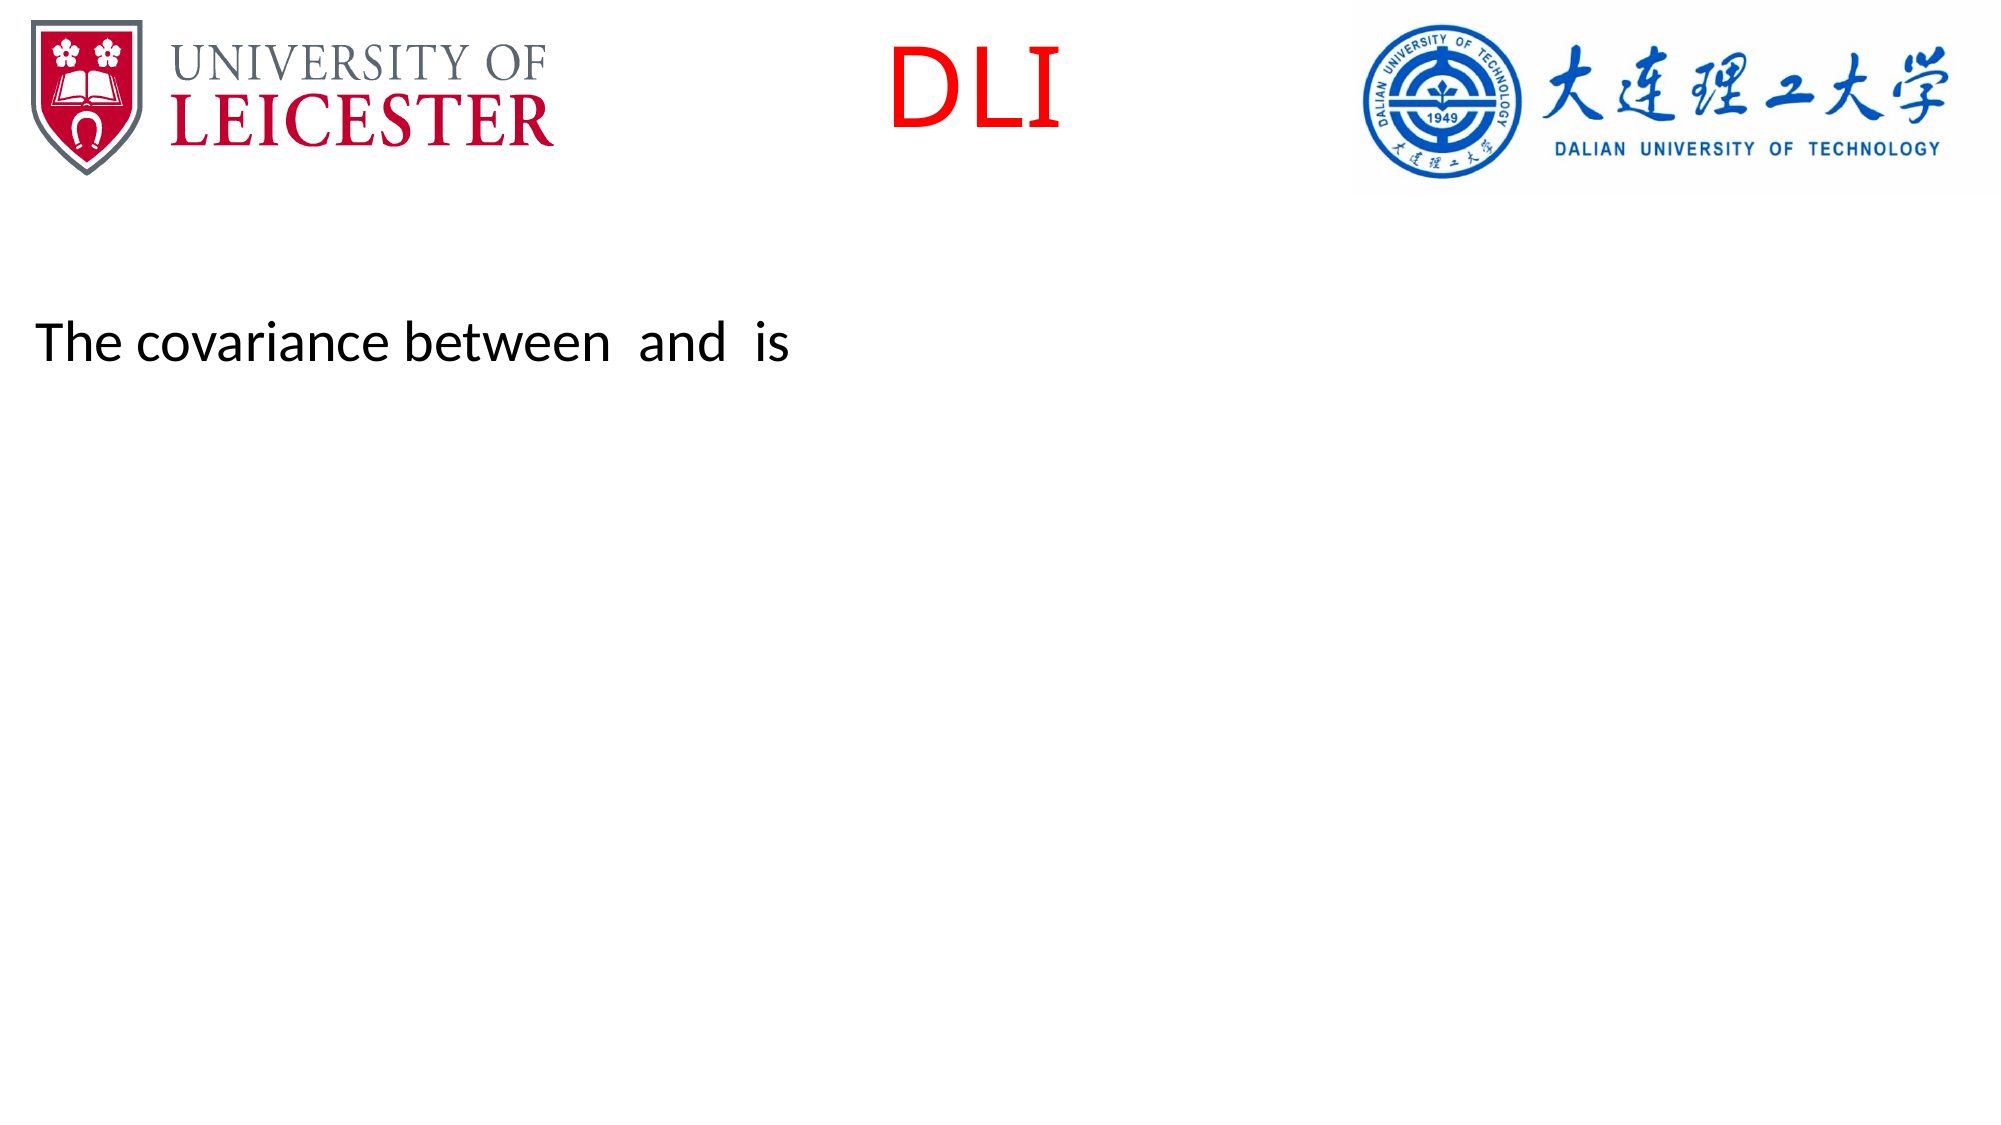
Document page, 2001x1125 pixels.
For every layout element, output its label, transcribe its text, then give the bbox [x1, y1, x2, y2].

picture [1353, 0, 2000, 197]
text_box DLI [571, 7, 1353, 158]
picture [31, 20, 554, 176]
